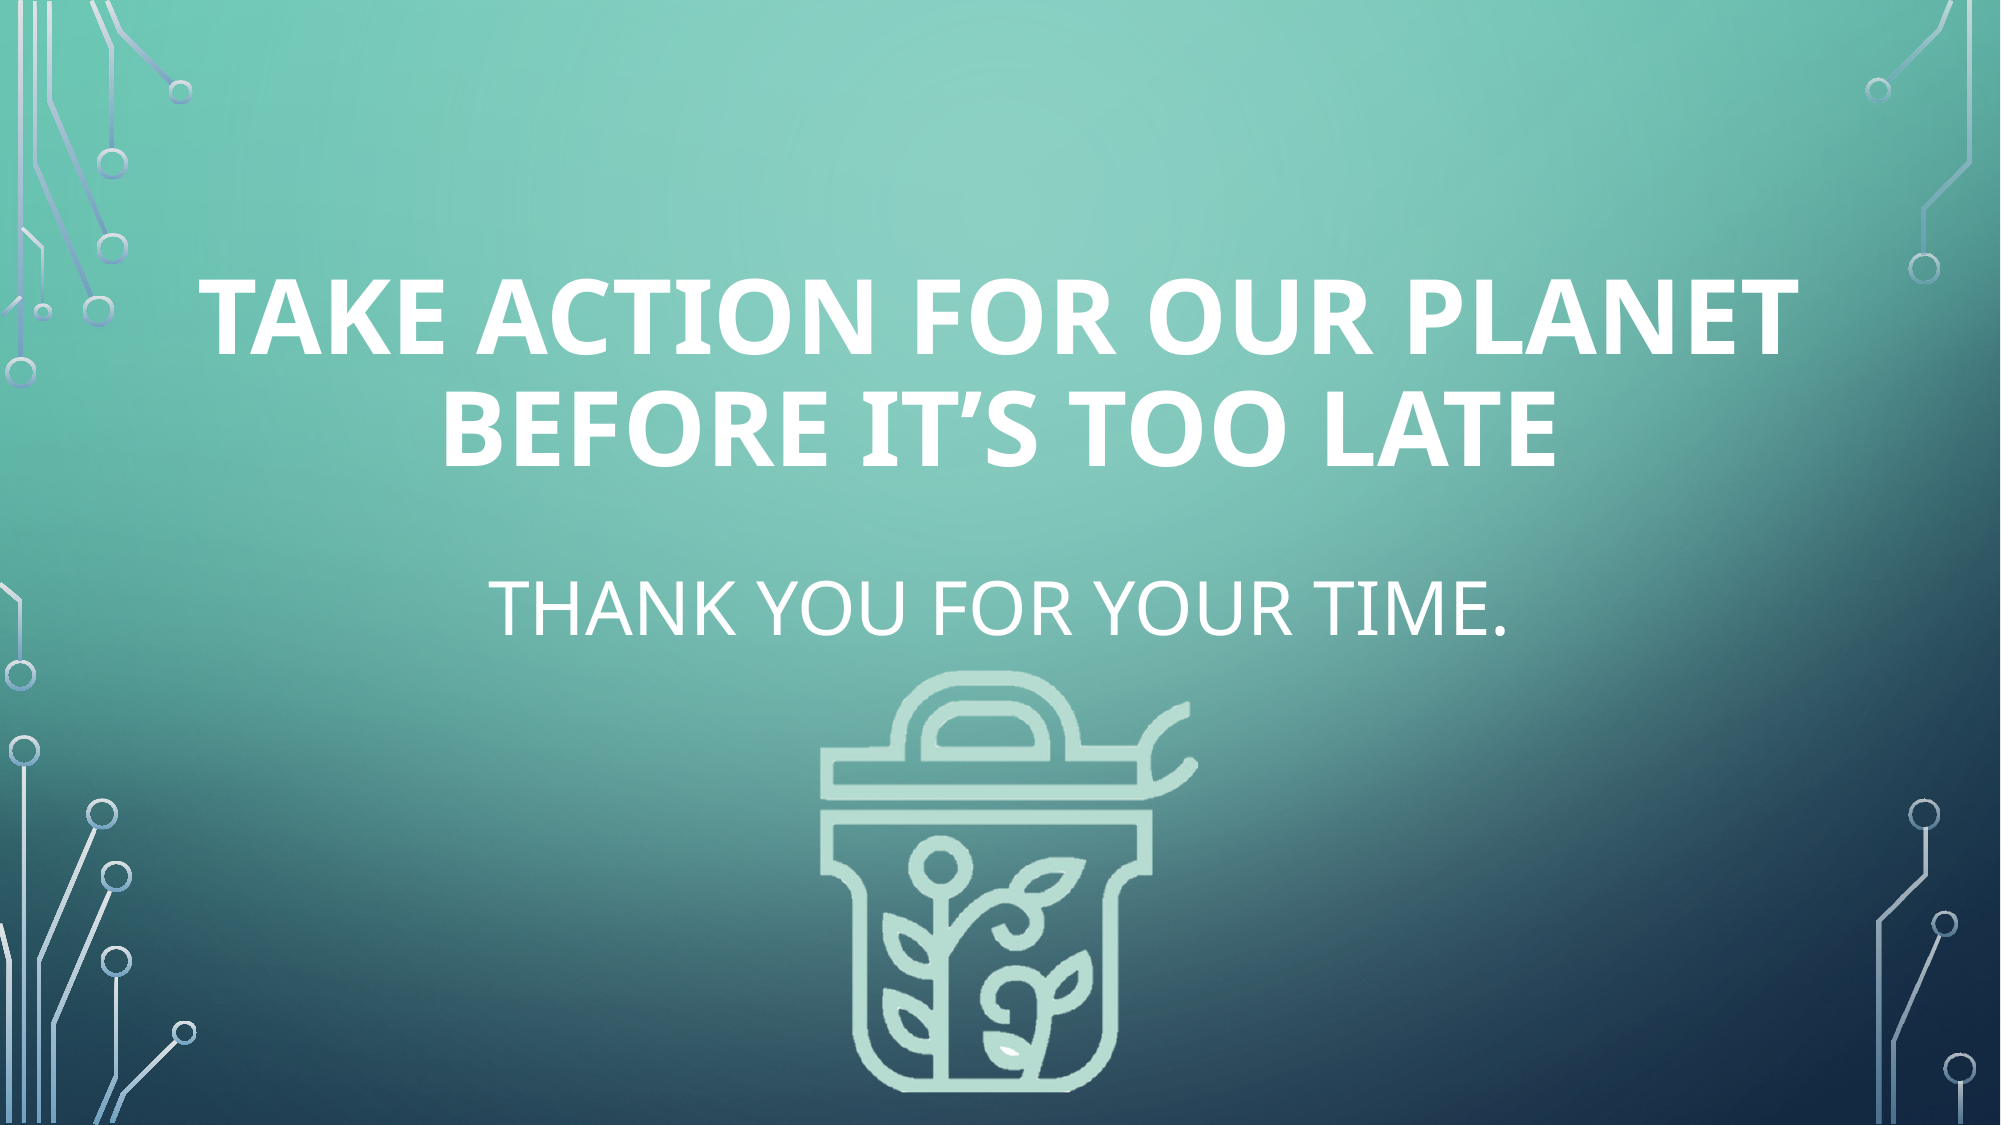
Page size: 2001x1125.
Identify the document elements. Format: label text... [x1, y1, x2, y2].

picture [770, 657, 1230, 1125]
title TAKE ACTION FOR OUR PLANET BEFORE IT’S TOO LATE Thank you for your time. [0, 330, 2000, 505]
